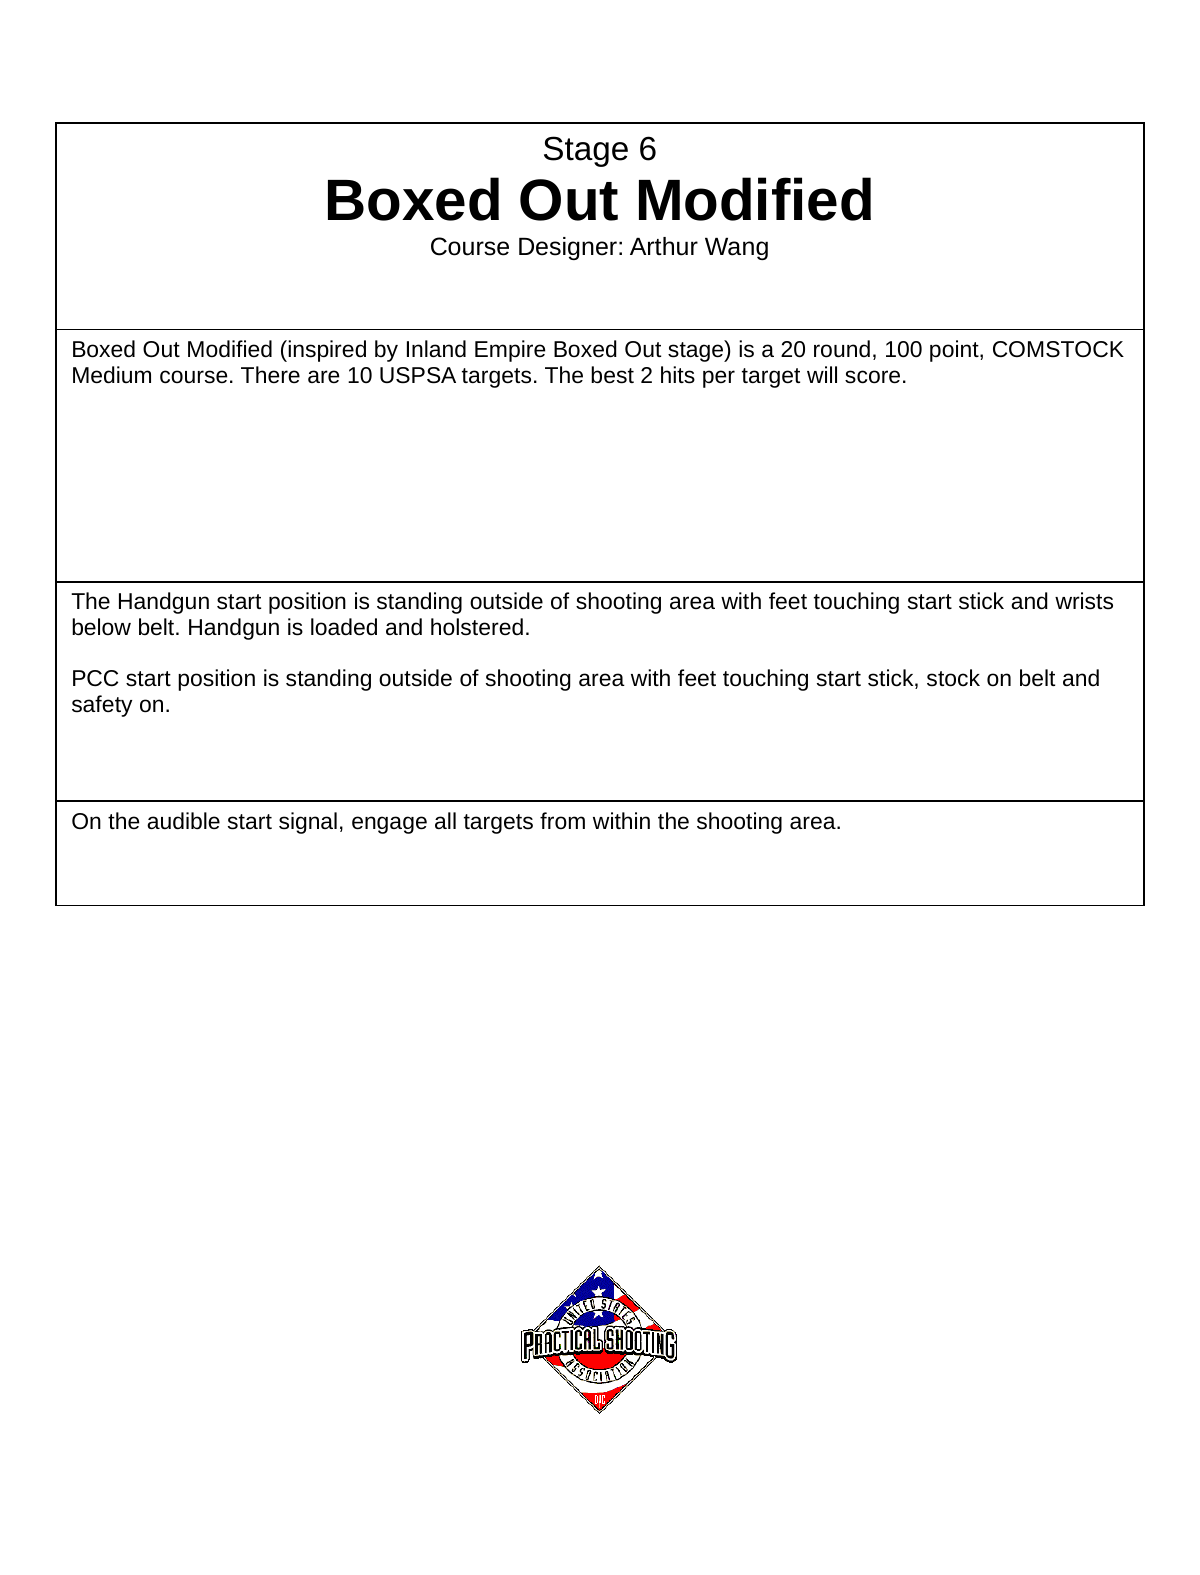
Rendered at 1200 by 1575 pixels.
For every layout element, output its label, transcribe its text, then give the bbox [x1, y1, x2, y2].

table_cell The Handgun start position is standing outside of shooting area with feet touching start stick and wrists below belt. Handgun is loaded and holstered. PCC start position is standing outside of shooting area with feet touching start stick, stock on belt and safety on. [57, 583, 1143, 800]
table_cell On the audible start signal, engage all targets from within the shooting area. [57, 802, 1143, 905]
table_cell Boxed Out Modified (inspired by Inland Empire Boxed Out stage) is a 20 round, 100 point, COMSTOCK Medium course. There are 10 USPSA targets. The best 2 hits per target will score. [57, 330, 1143, 581]
table_header Stage 6 Boxed Out Modified Course Designer: Arthur Wang [57, 124, 1143, 329]
picture [513, 1264, 687, 1417]
